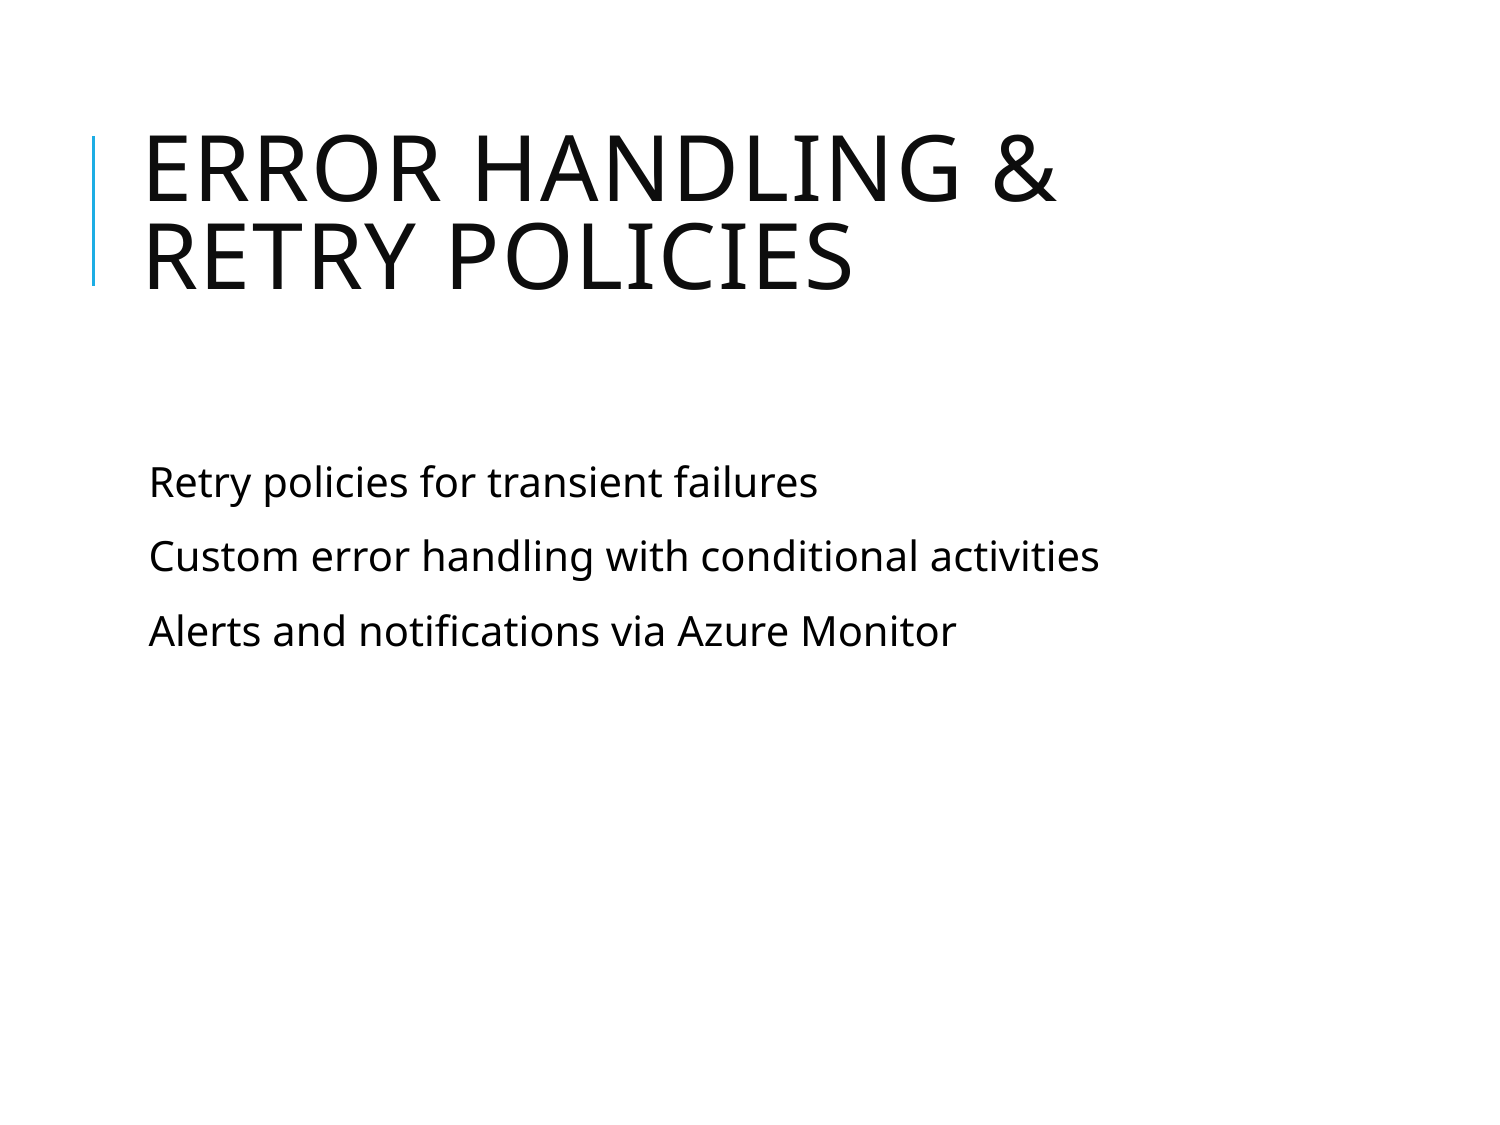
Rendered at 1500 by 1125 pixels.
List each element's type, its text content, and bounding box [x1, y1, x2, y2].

list Retry policies for transient failures Custom error handling with conditional activities Alerts and notifications via Azure Monitor [126, 375, 1322, 1035]
title Error Handling & Retry Policies [126, 96, 1322, 342]
